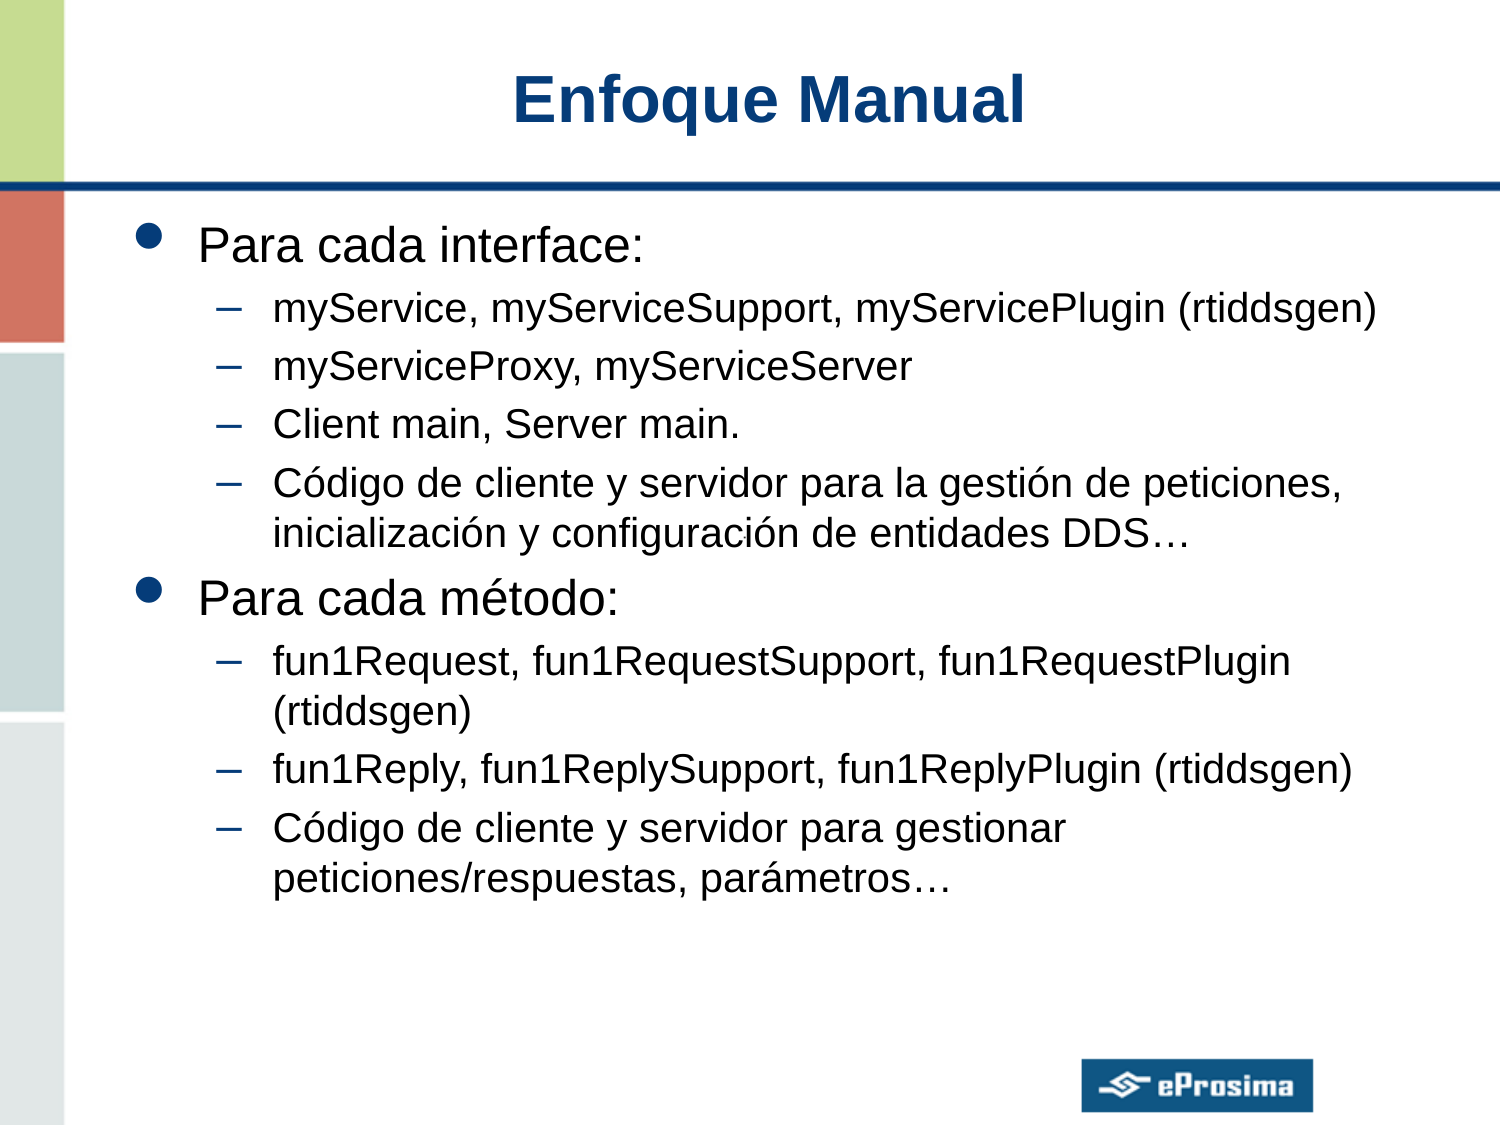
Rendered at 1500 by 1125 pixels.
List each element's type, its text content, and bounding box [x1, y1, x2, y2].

list Para cada interface: myService, myServiceSupport, myServicePlugin (rtiddsgen) myServiceProxy, myServiceServer Client main, Server main. Código de cliente y servidor para la gestión de peticiones, inicialización y configuración de entidades DDS… Para cada método: fun1Request, fun1RequestSupport, fun1RequestPlugin (rtiddsgen) fun1Reply, fun1ReplySupport, fun1ReplyPlugin (rtiddsgen) Código de cliente y servidor para gestionar peticiones/respuestas, parámetros… [116, 204, 1466, 1057]
picture [0, 0, 1500, 1125]
title Enfoque Manual [115, 12, 1426, 180]
